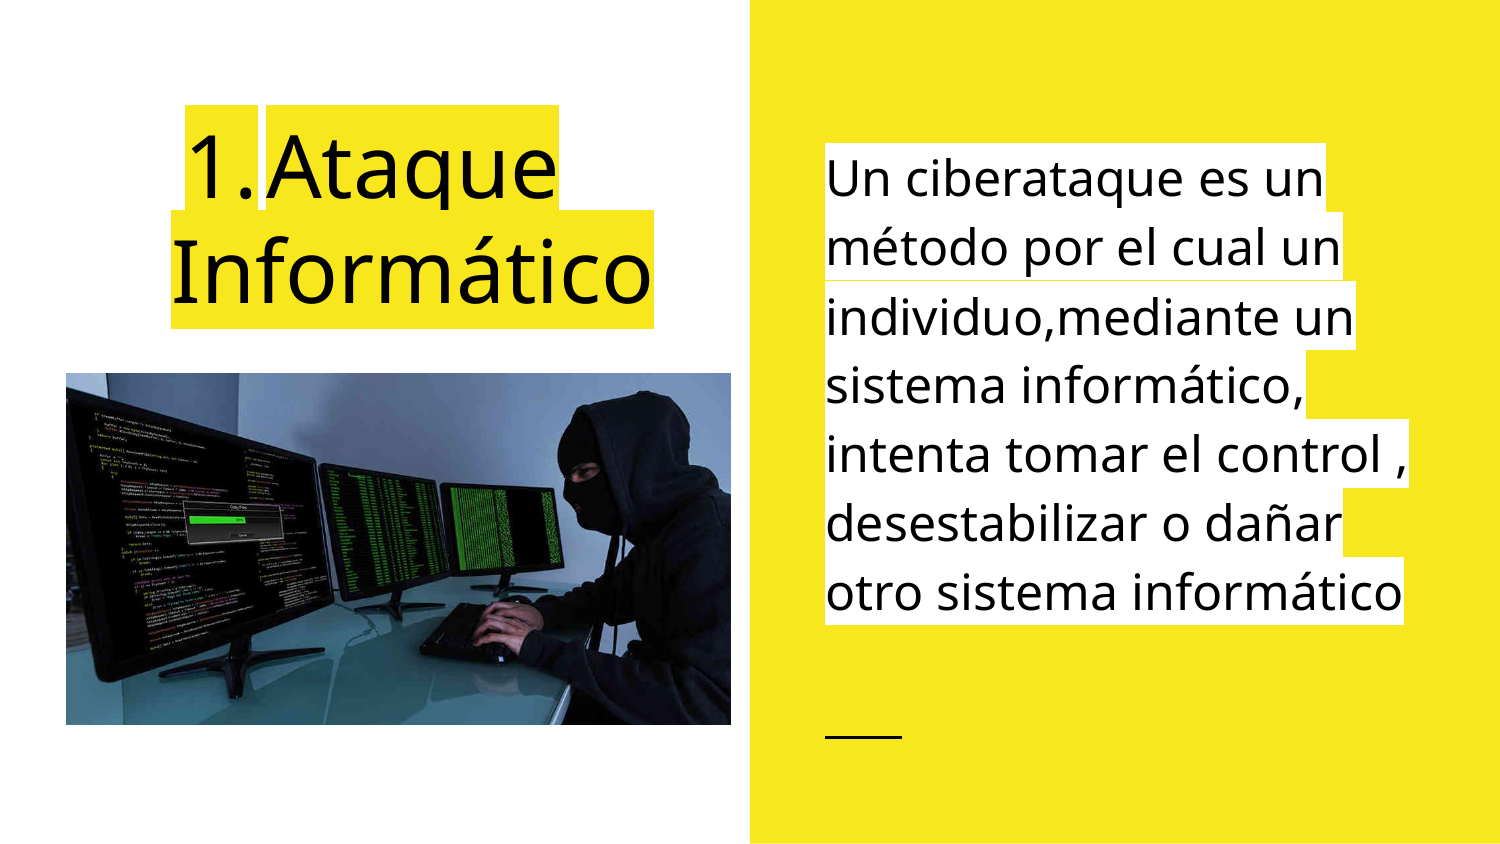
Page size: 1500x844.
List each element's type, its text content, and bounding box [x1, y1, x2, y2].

list Un ciberataque es un método por el cual un individuo,mediante un sistema informático, intenta tomar el control , desestabilizar o dañar otro sistema informático [810, 118, 1440, 725]
picture [66, 372, 731, 726]
title Ataque Informático [43, 43, 708, 337]
